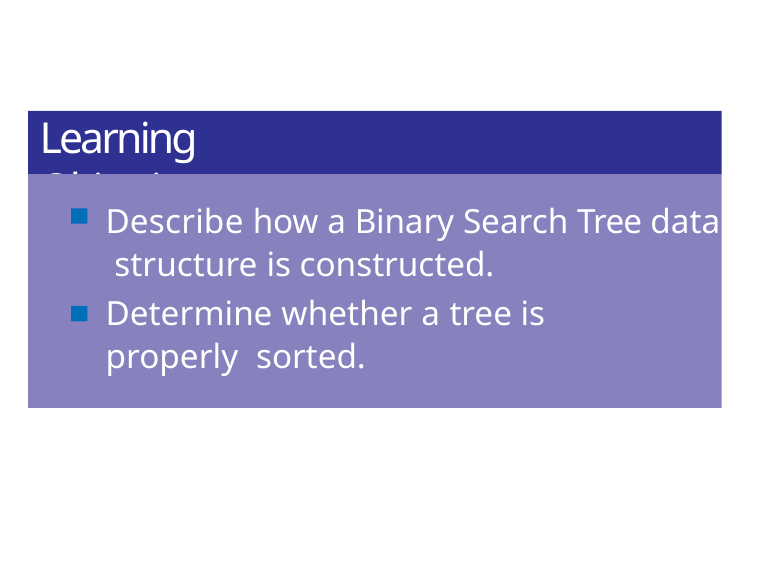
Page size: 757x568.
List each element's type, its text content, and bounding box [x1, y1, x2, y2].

text_box [28, 174, 722, 408]
title Learning Objectives [37, 107, 384, 174]
text_box [384, 110, 722, 174]
text_box [28, 110, 37, 174]
list Describe how a Binary Search Tree data structure is constructed. Determine whether a tree is properly sorted. [37, 187, 722, 513]
